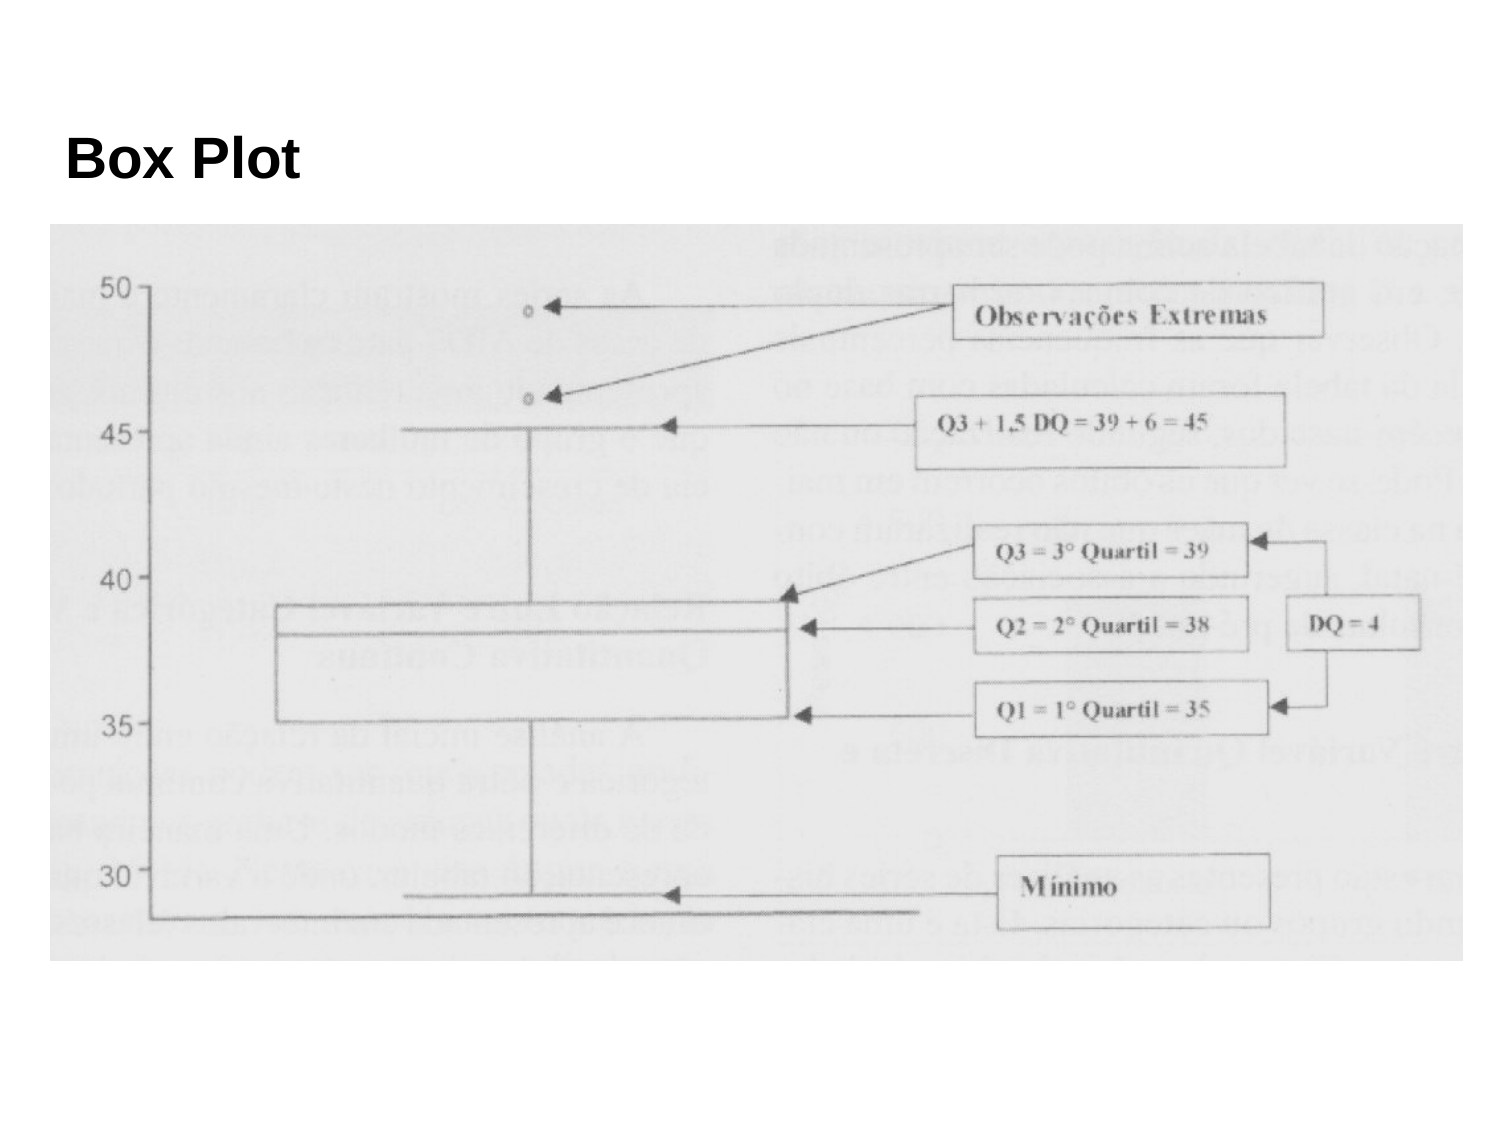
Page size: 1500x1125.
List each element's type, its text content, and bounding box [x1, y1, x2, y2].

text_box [49, 224, 1463, 961]
text_box Box Plot [50, 112, 317, 198]
